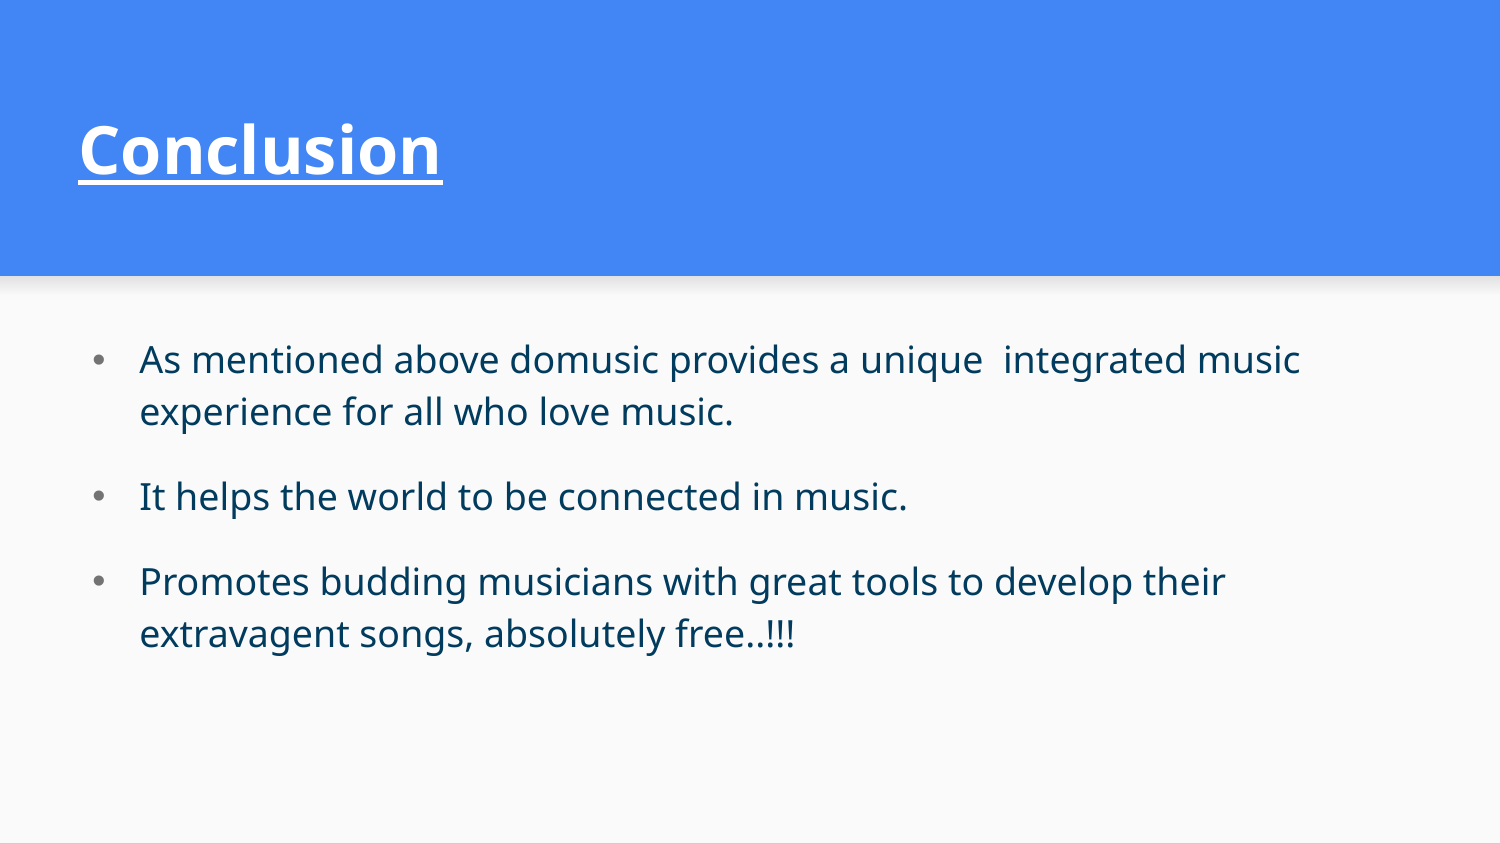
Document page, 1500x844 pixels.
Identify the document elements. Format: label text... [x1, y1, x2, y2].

list As mentioned above domusic provides a unique integrated music experience for all who love music. It helps the world to be connected in music. Promotes budding musicians with great tools to develop their extravagent songs, absolutely free..!!! [77, 314, 1427, 760]
title Conclusion [63, 77, 1413, 204]
